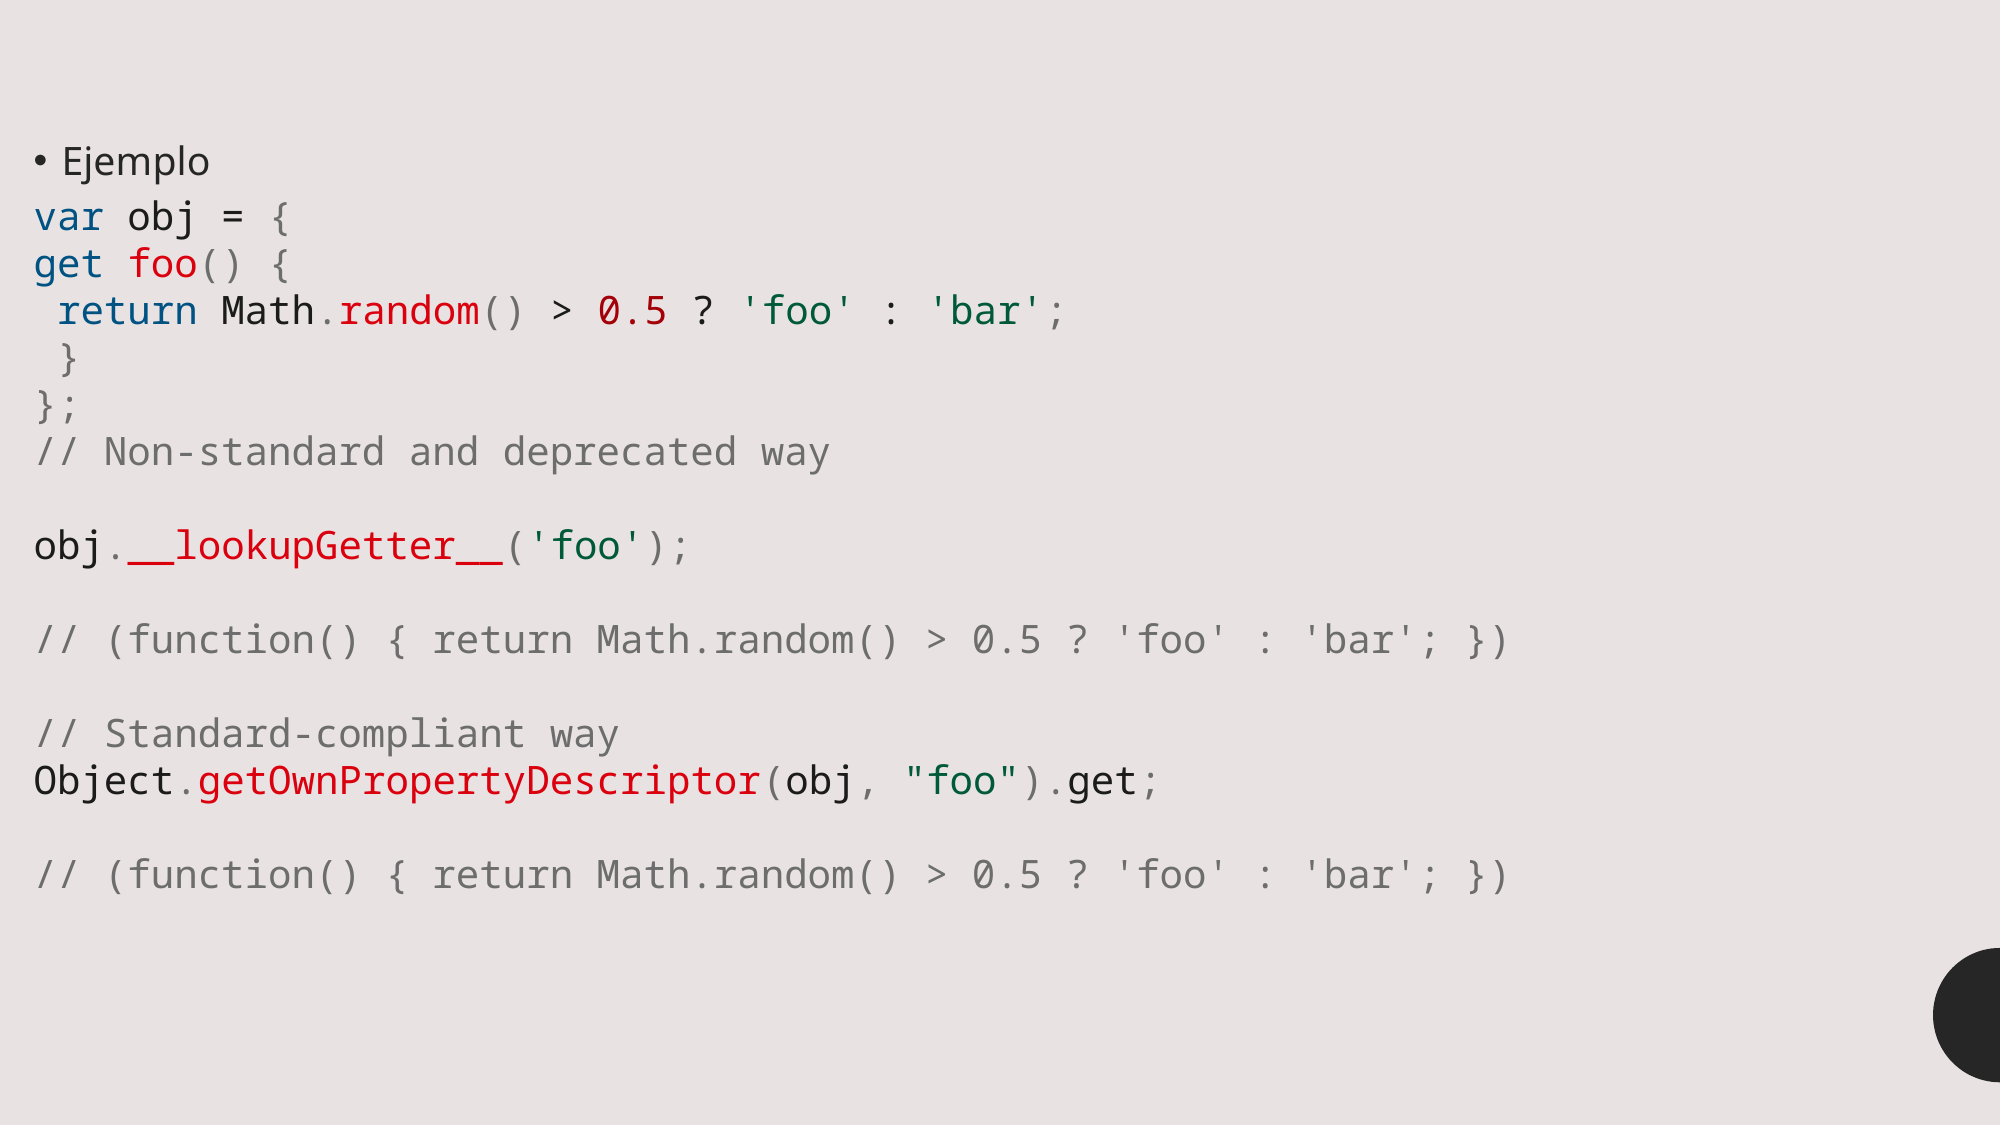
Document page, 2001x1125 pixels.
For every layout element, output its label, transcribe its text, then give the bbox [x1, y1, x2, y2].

list Ejemplo var obj = { get foo() { return Math.random() > 0.5 ? 'foo' : 'bar'; } }; // Non-standard and deprecated way obj.__lookupGetter__('foo'); // (function() { return Math.random() > 0.5 ? 'foo' : 'bar'; }) // Standard-compliant way Object.getOwnPropertyDescriptor(obj, "foo").get; // (function() { return Math.random() > 0.5 ? 'foo' : 'bar'; }) [18, 124, 1875, 905]
